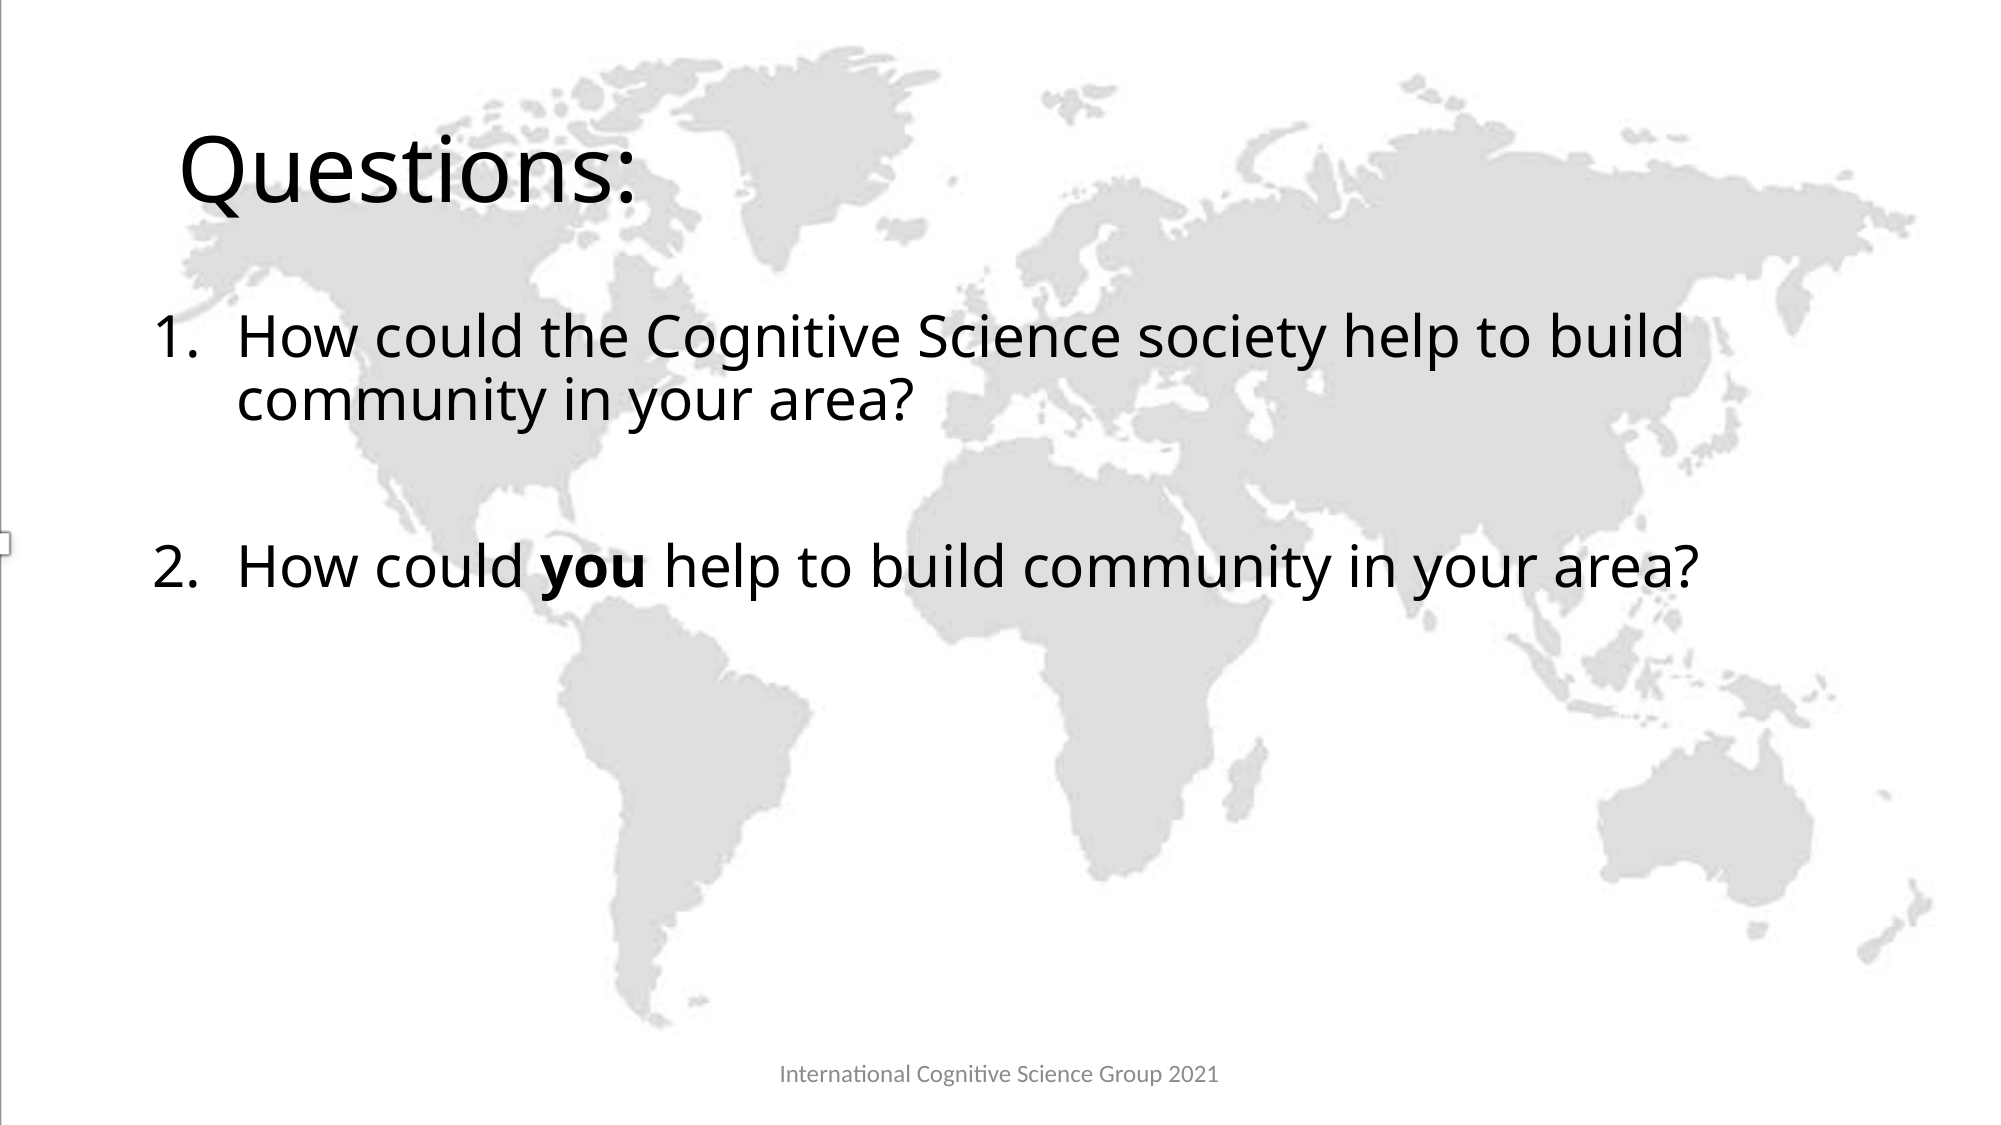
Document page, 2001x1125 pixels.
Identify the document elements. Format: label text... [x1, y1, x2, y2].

picture [0, 0, 2001, 1125]
text_box Questions: [162, 64, 1888, 282]
list How could the Cognitive Science society help to build community in your area? How could you help to build community in your area? [137, 299, 1863, 1014]
footer International Cognitive Science Group 2021 [662, 1042, 1338, 1103]
